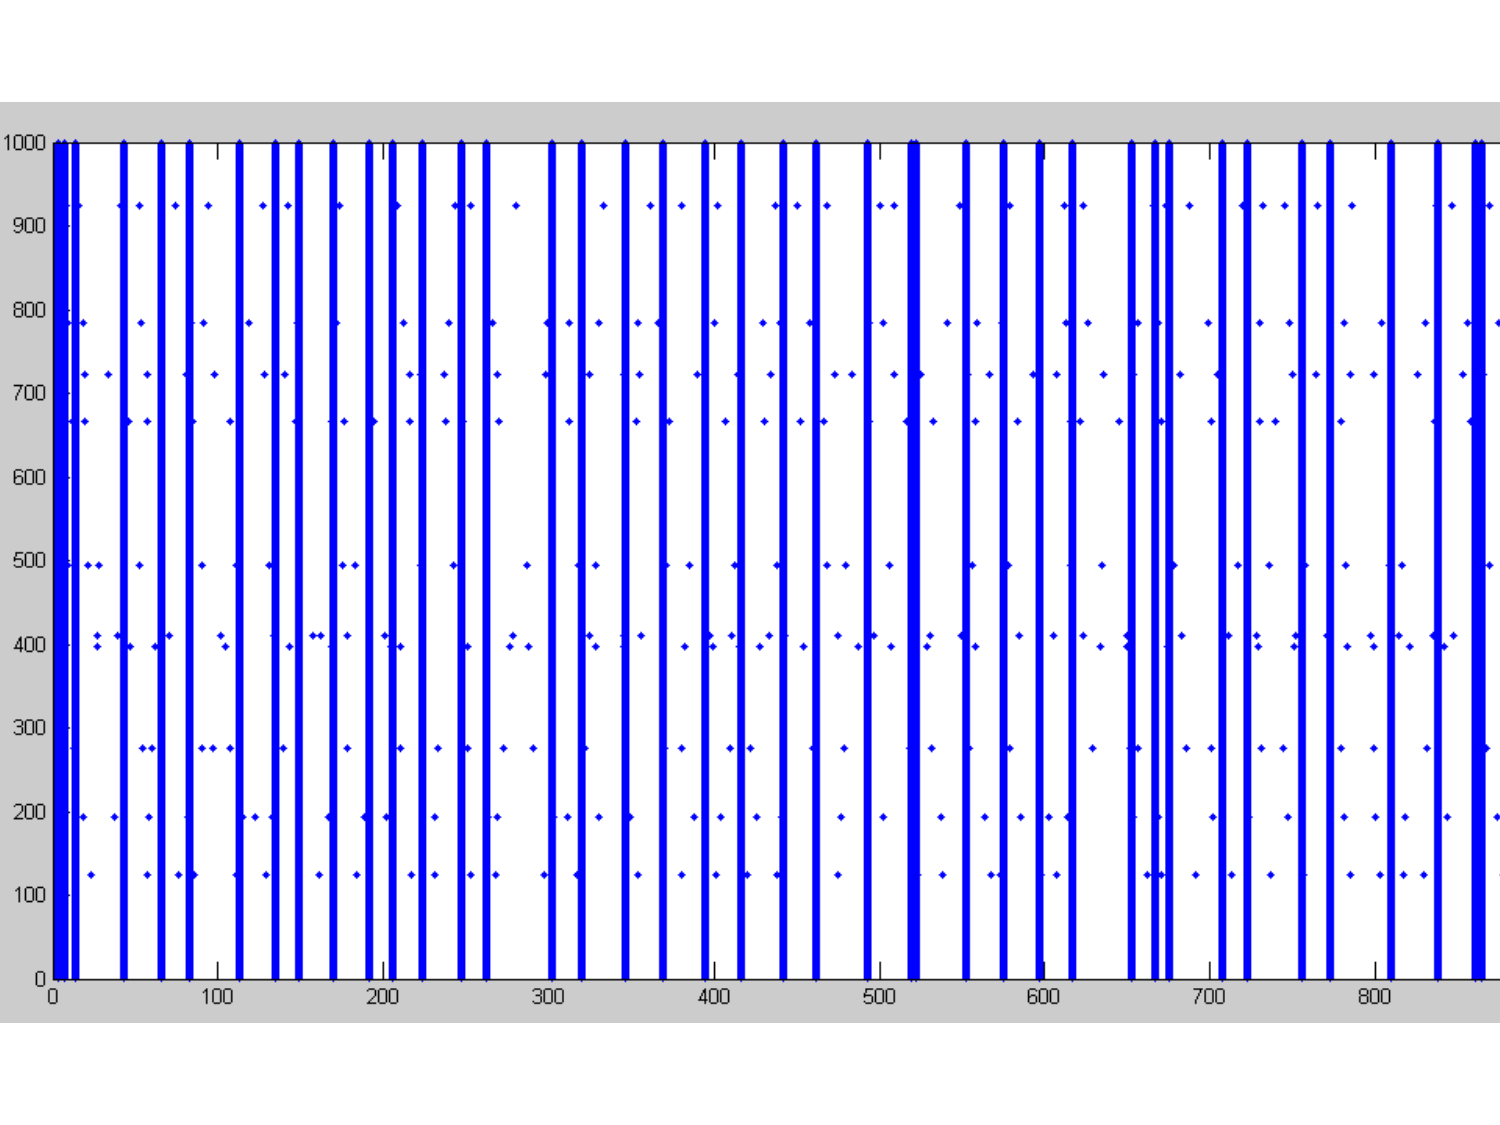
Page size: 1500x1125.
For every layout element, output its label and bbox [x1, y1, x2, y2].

picture [0, 102, 1500, 1023]
